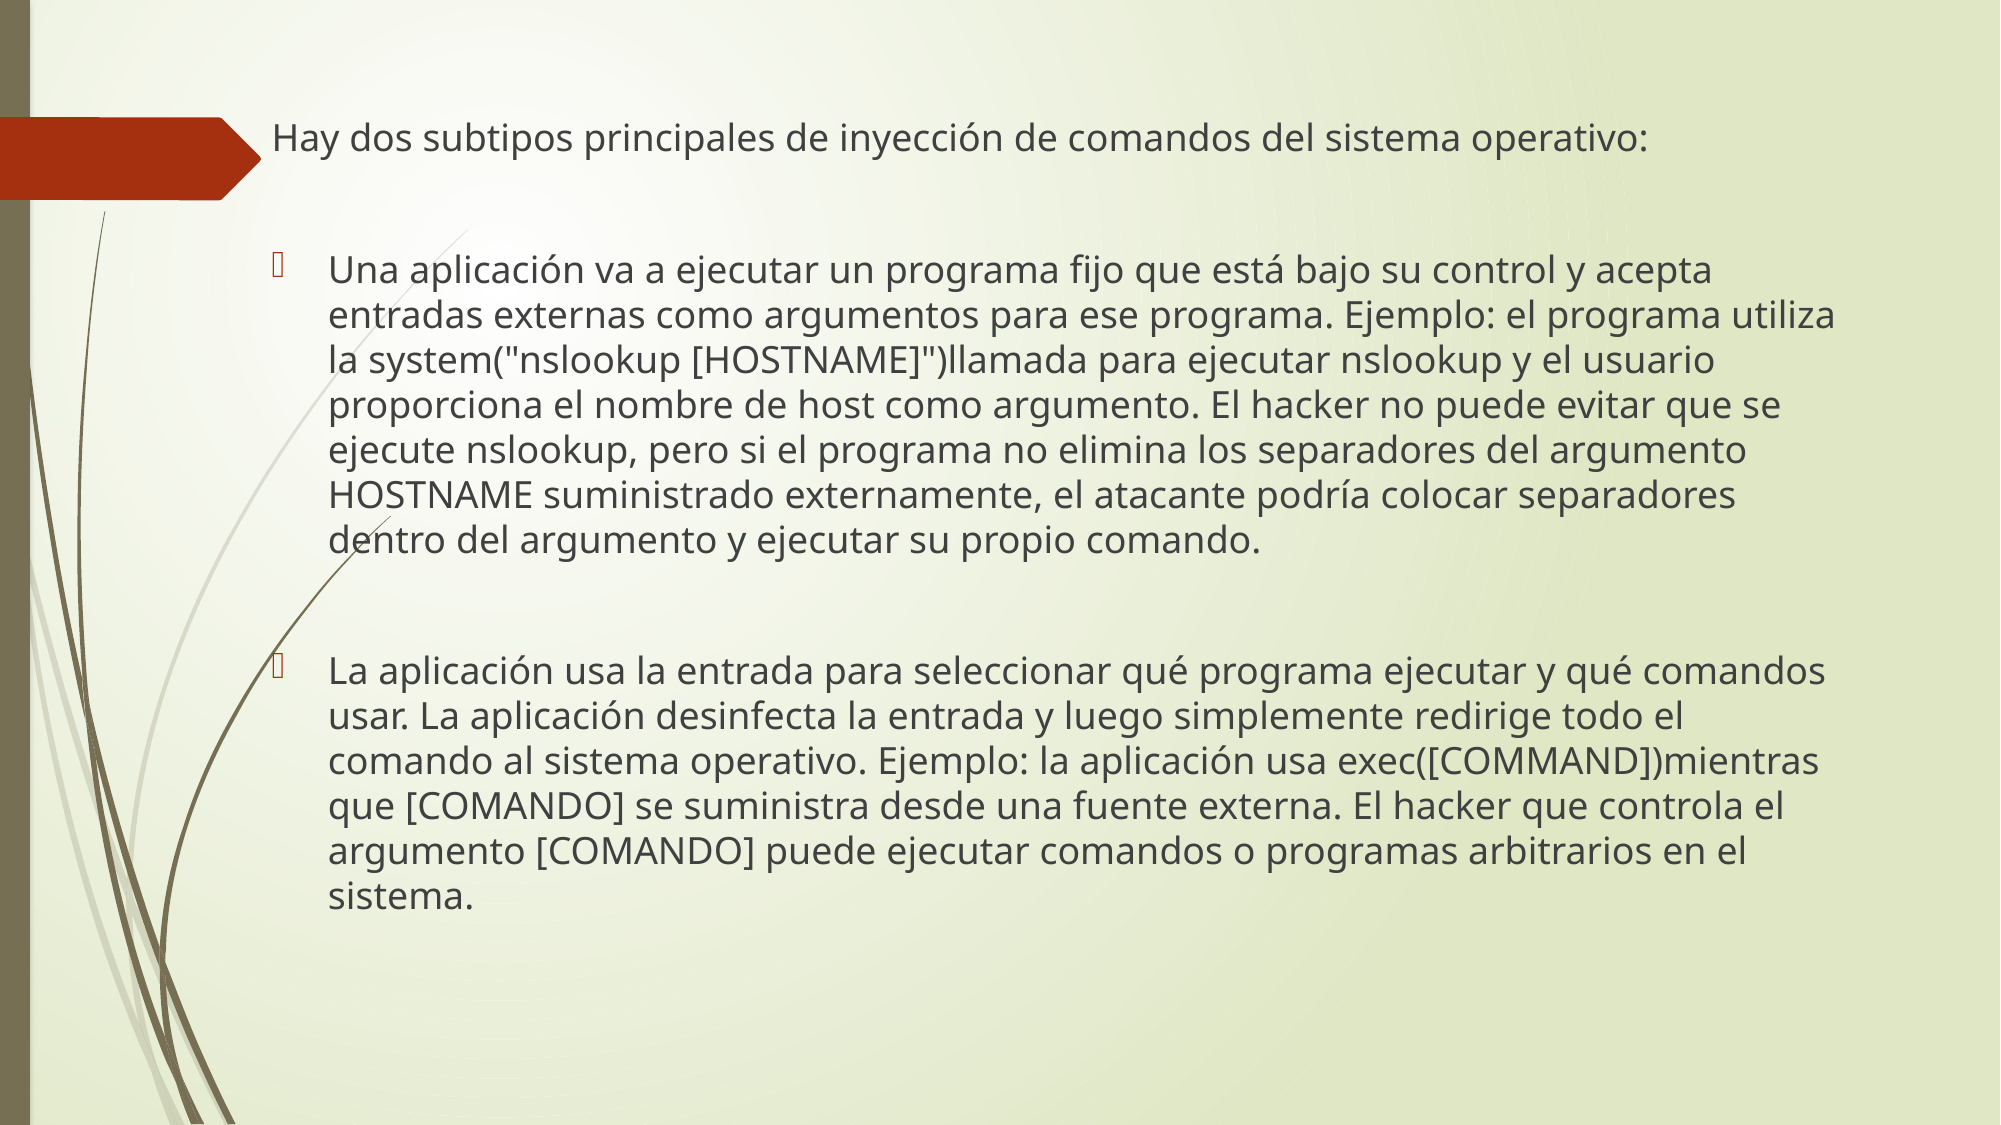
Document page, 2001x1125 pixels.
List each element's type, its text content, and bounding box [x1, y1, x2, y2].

list Hay dos subtipos principales de inyección de comandos del sistema operativo: Una aplicación va a ejecutar un programa fijo que está bajo su control y acepta entradas externas como argumentos para ese programa. Ejemplo: el programa utiliza la system("nslookup [HOSTNAME]")llamada para ejecutar nslookup y el usuario proporciona el nombre de host como argumento. El hacker no puede evitar que se ejecute nslookup, pero si el programa no elimina los separadores del argumento HOSTNAME suministrado externamente, el atacante podría colocar separadores dentro del argumento y ejecutar su propio comando. La aplicación usa la entrada para seleccionar qué programa ejecutar y qué comandos usar. La aplicación desinfecta la entrada y luego simplemente redirige todo el comando al sistema operativo. Ejemplo: la aplicación usa exec([COMMAND])mientras que [COMANDO] se suministra desde una fuente externa. El hacker que controla el argumento [COMANDO] puede ejecutar comandos o programas arbitrarios en el sistema. [256, 106, 1863, 1014]
